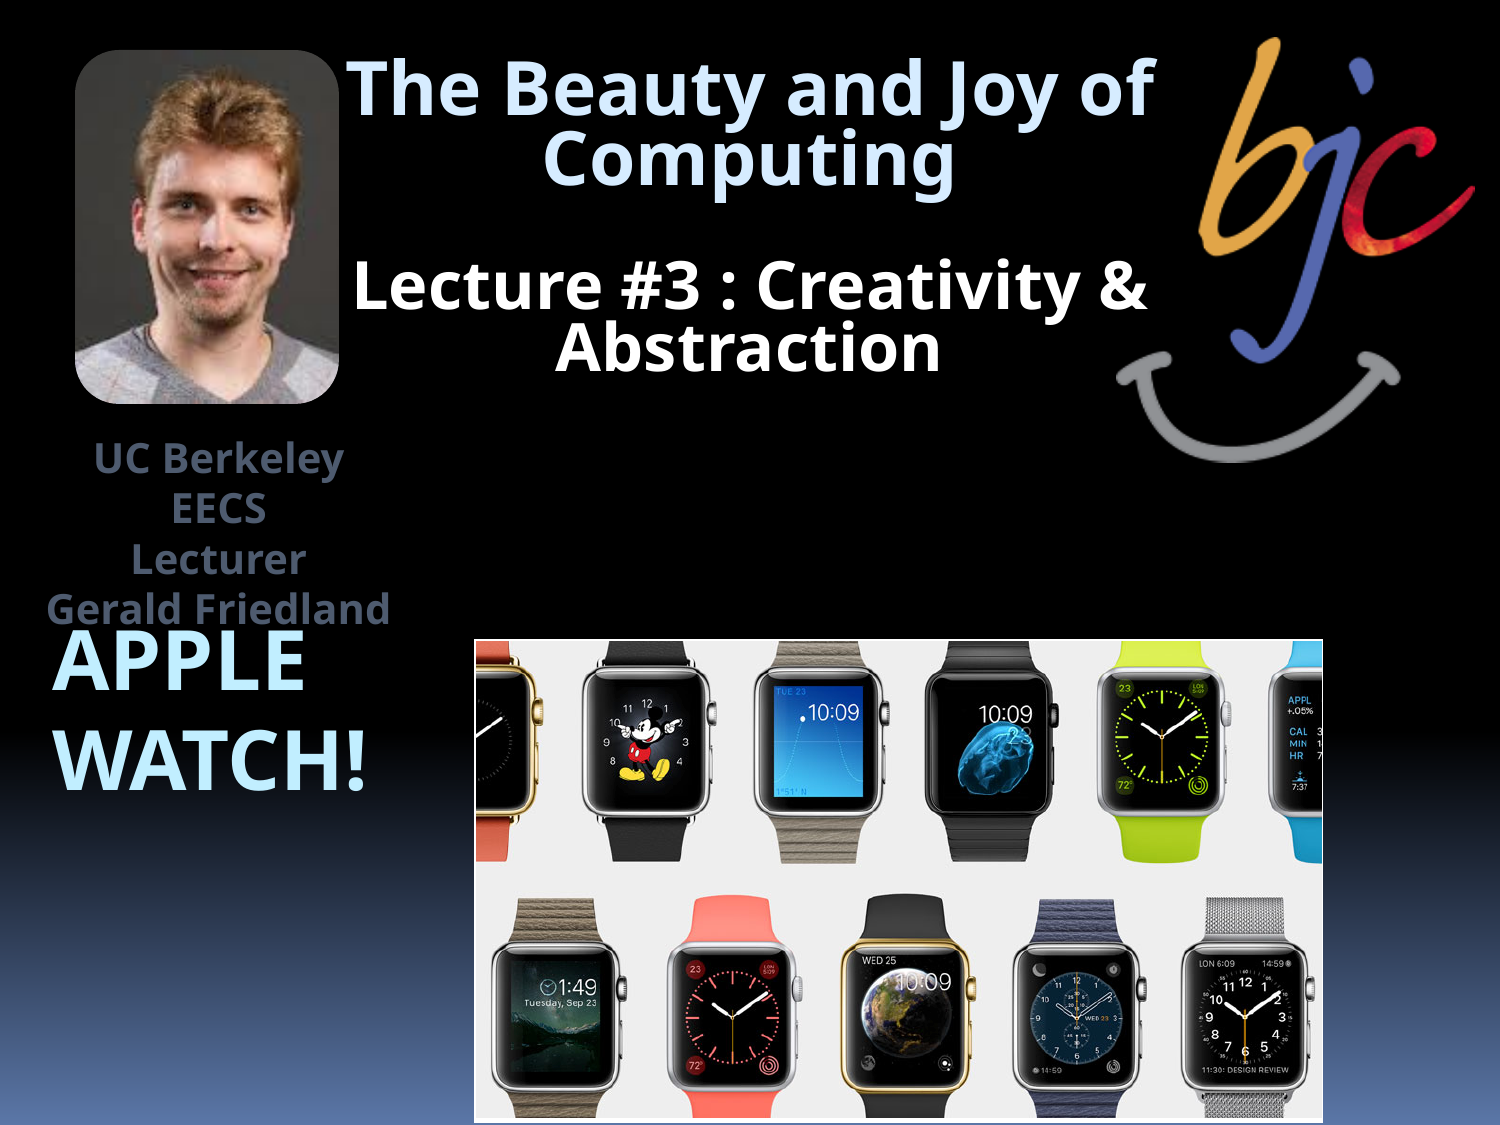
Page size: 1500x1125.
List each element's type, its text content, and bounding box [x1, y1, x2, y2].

text_box The Beauty and Joy of Computing Lecture #3 : Creativity & Abstraction [350, 56, 1107, 388]
text_box UC Berkeley EECS Lecturer Gerald Friedland [24, 424, 413, 640]
title Apple Watch! [37, 600, 1313, 924]
picture [474, 638, 1324, 1124]
picture [1115, 37, 1476, 463]
picture [74, 49, 340, 405]
